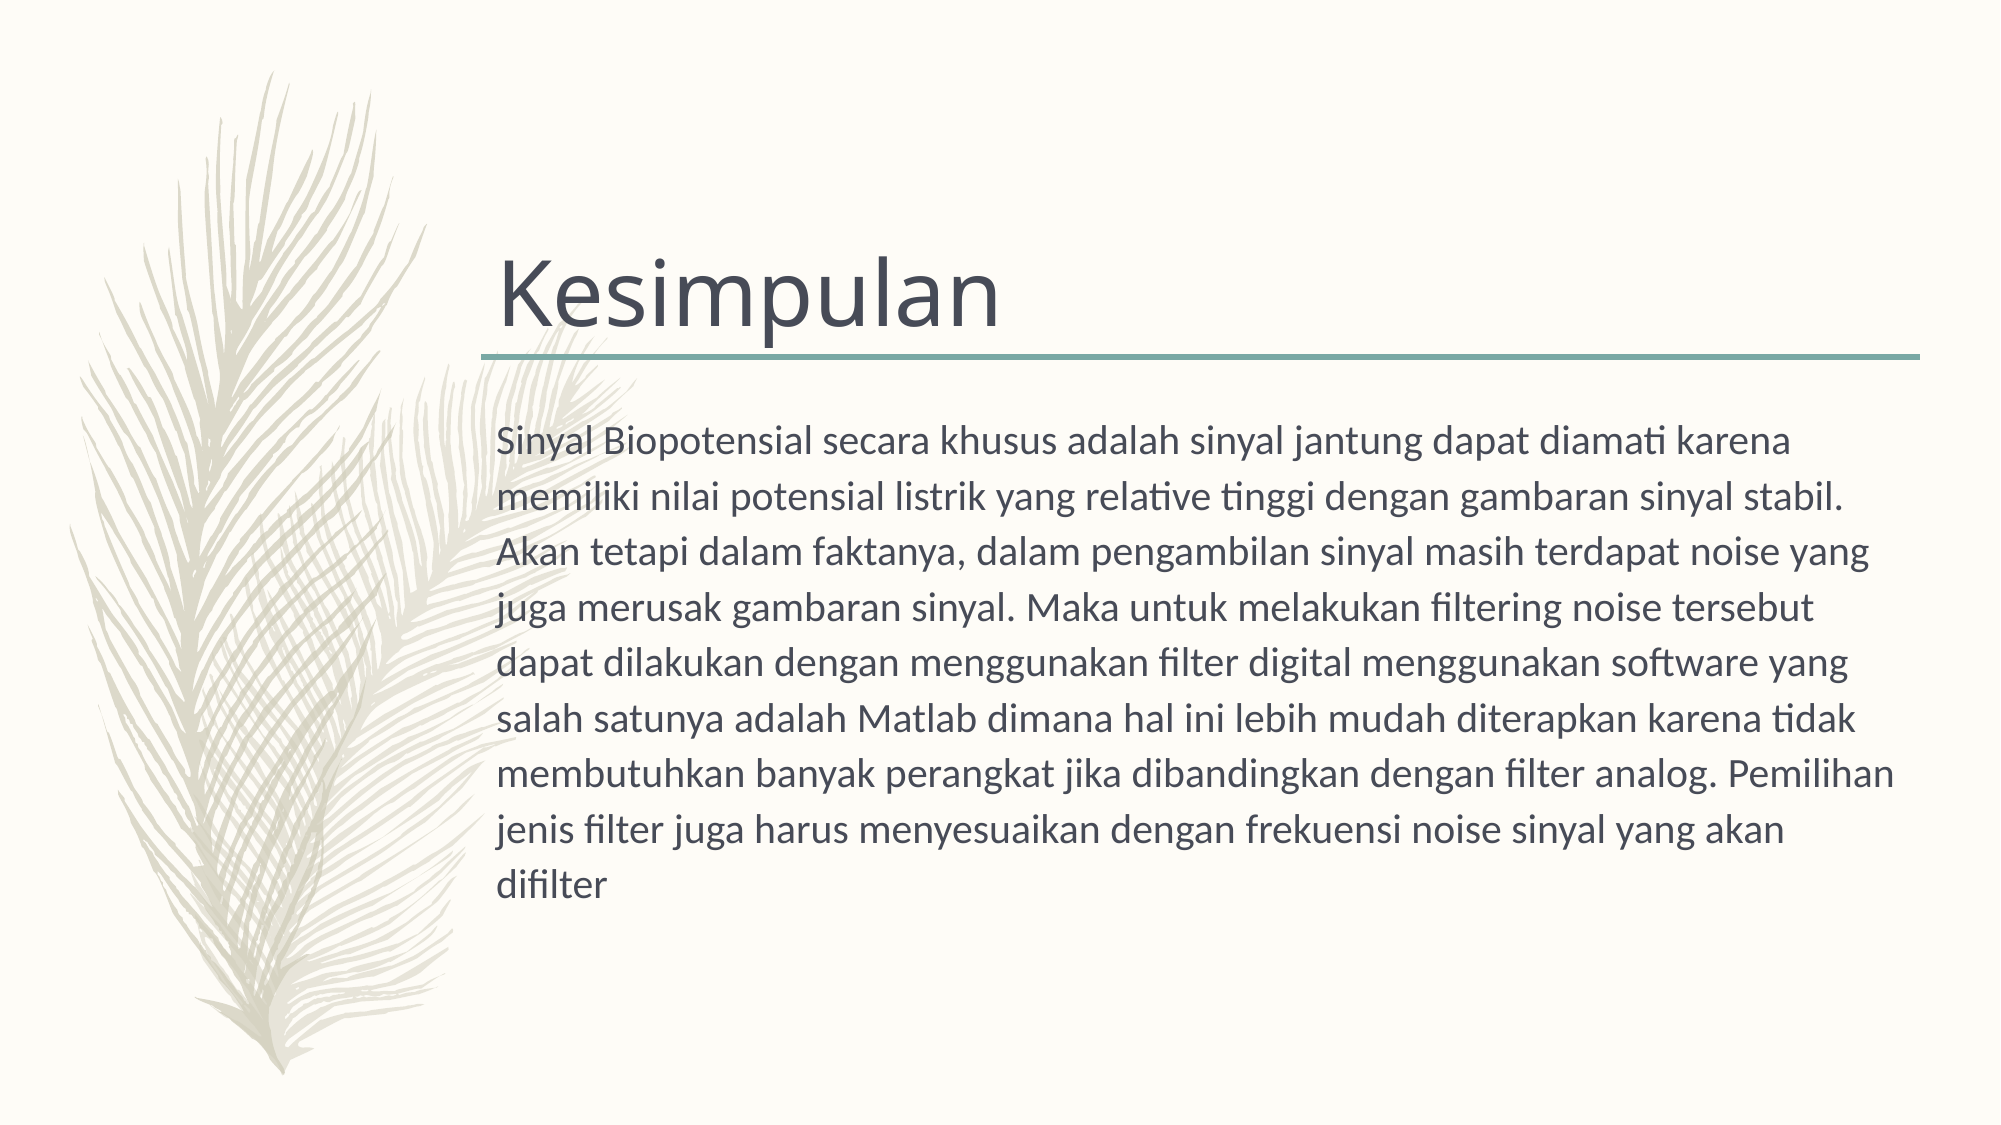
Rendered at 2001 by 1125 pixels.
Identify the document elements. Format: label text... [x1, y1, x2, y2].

title Kesimpulan [481, 232, 1920, 399]
list Sinyal Biopotensial secara khusus adalah sinyal jantung dapat diamati karena memiliki nilai potensial listrik yang relative tinggi dengan gambaran sinyal stabil. Akan tetapi dalam faktanya, dalam pengambilan sinyal masih terdapat noise yang juga merusak gambaran sinyal. Maka untuk melakukan filtering noise tersebut dapat dilakukan dengan menggunakan filter digital menggunakan software yang salah satunya adalah Matlab dimana hal ini lebih mudah diterapkan karena tidak membutuhkan banyak perangkat jika dibandingkan dengan filter analog. Pemilihan jenis filter juga harus menyesuaikan dengan frekuensi noise sinyal yang akan difilter [481, 399, 1920, 999]
